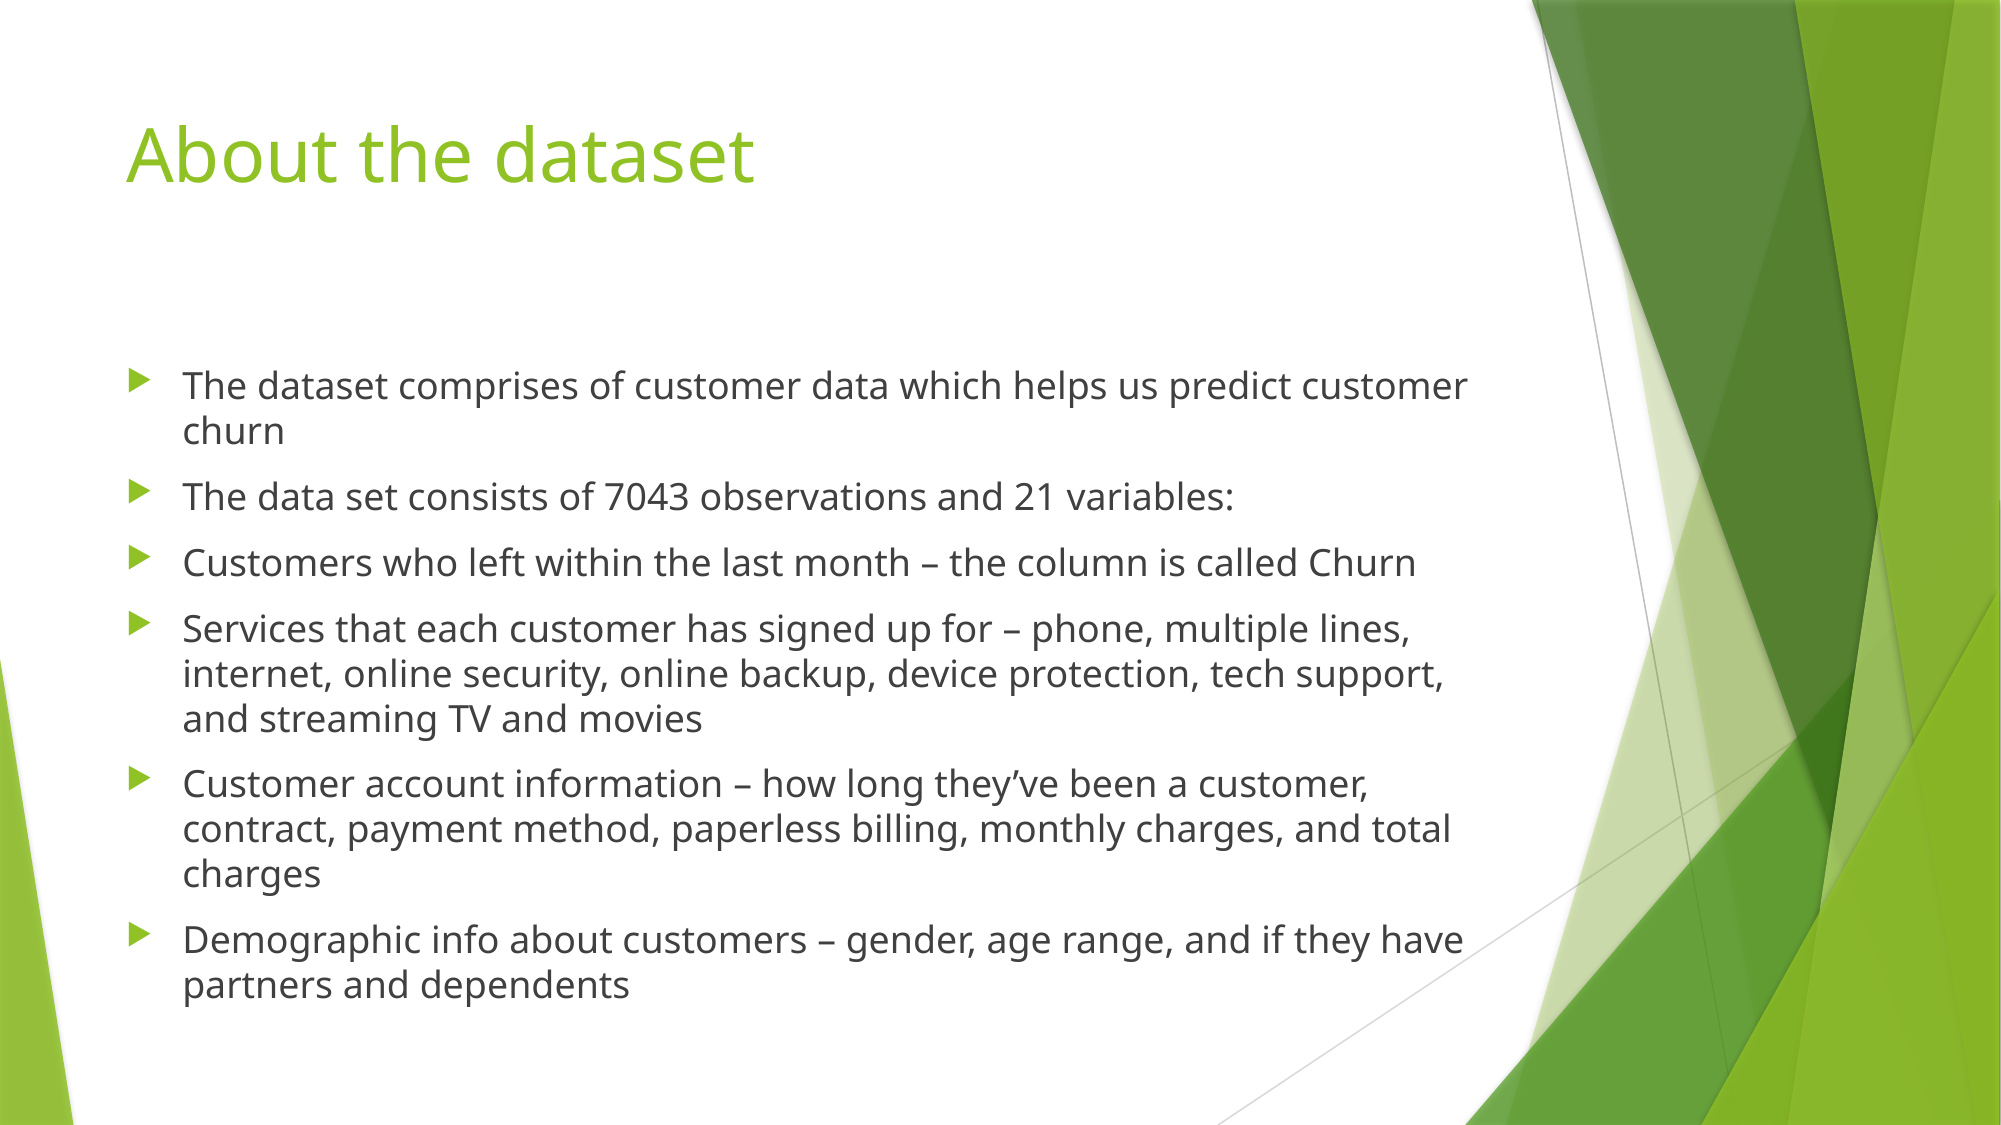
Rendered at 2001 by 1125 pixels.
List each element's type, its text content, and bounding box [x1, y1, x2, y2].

title About the dataset [111, 99, 1522, 317]
list The dataset comprises of customer data which helps us predict customer churn The data set consists of 7043 observations and 21 variables: Customers who left within the last month – the column is called Churn Services that each customer has signed up for – phone, multiple lines, internet, online security, online backup, device protection, tech support, and streaming TV and movies Customer account information – how long they’ve been a customer, contract, payment method, paperless billing, monthly charges, and total charges Demographic info about customers – gender, age range, and if they have partners and dependents [111, 354, 1522, 992]
